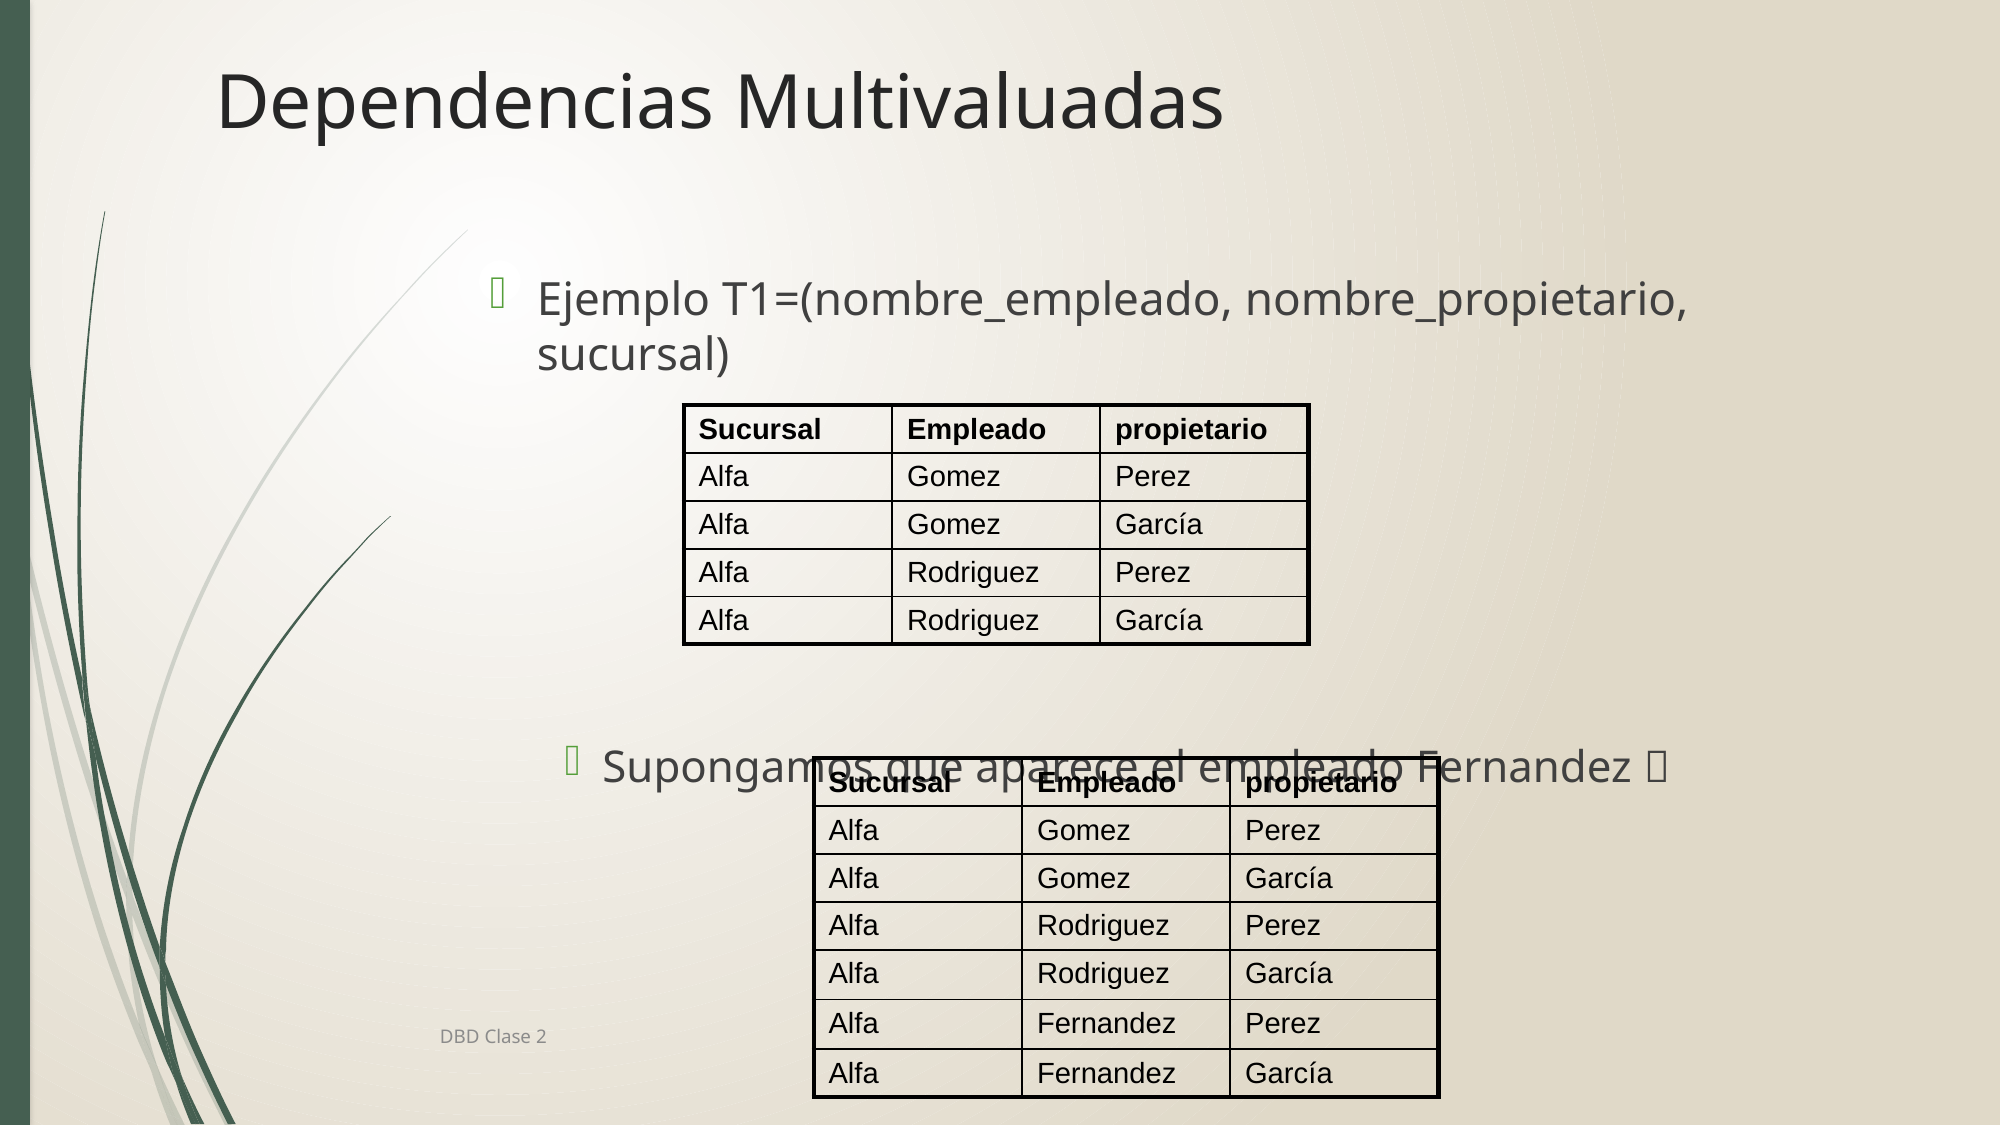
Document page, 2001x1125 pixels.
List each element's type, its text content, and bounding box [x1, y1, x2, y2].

table_header propietario [1101, 407, 1306, 452]
table_cell Perez [1231, 1000, 1436, 1006]
table_cell García [1231, 951, 1436, 999]
table_header Empleado [893, 407, 1099, 452]
table_cell Alfa [686, 502, 891, 548]
table_cell Alfa [816, 951, 1021, 999]
title Dependencias Multivaluadas [200, 45, 1900, 234]
table_cell Alfa [816, 1000, 1021, 1006]
table_cell Alfa [686, 550, 891, 596]
table_cell Alfa [816, 807, 1021, 853]
table_header Empleado [1023, 760, 1229, 805]
table_cell Gomez [1023, 855, 1229, 901]
table_cell Perez [1231, 903, 1436, 949]
table_cell Alfa [686, 454, 891, 500]
table_cell García [1231, 855, 1436, 901]
table_cell García [1101, 502, 1306, 548]
table_cell García [1231, 1067, 1436, 1095]
table_cell Alfa [816, 855, 1021, 901]
table_header propietario [1231, 760, 1436, 805]
table_cell Perez [1101, 454, 1306, 500]
table_header Sucursal [816, 760, 1021, 805]
table_cell Rodriguez [1023, 951, 1229, 999]
table_cell Alfa [816, 903, 1021, 949]
table_cell Alfa [816, 1067, 1021, 1095]
table_cell Gomez [893, 502, 1099, 548]
table_cell Gomez [893, 454, 1099, 500]
table_header Sucursal [686, 407, 891, 452]
footer DBD Clase 2 [424, 1006, 1675, 1067]
table_cell Rodriguez [893, 550, 1099, 596]
table_cell Fernandez [1023, 1000, 1229, 1006]
list Ejemplo T1=(nombre_empleado, nombre_propietario, sucursal) Supongamos que aparece el empleado Fernandez  [399, 262, 1900, 1006]
table_cell Fernandez [1023, 1067, 1229, 1095]
table_cell García [1101, 597, 1306, 642]
table_cell Rodriguez [893, 597, 1099, 642]
table_cell Perez [1101, 550, 1306, 596]
table_cell Gomez [1023, 807, 1229, 853]
table_cell Rodriguez [1023, 903, 1229, 949]
table_cell Alfa [686, 597, 891, 642]
table_cell Perez [1231, 807, 1436, 853]
